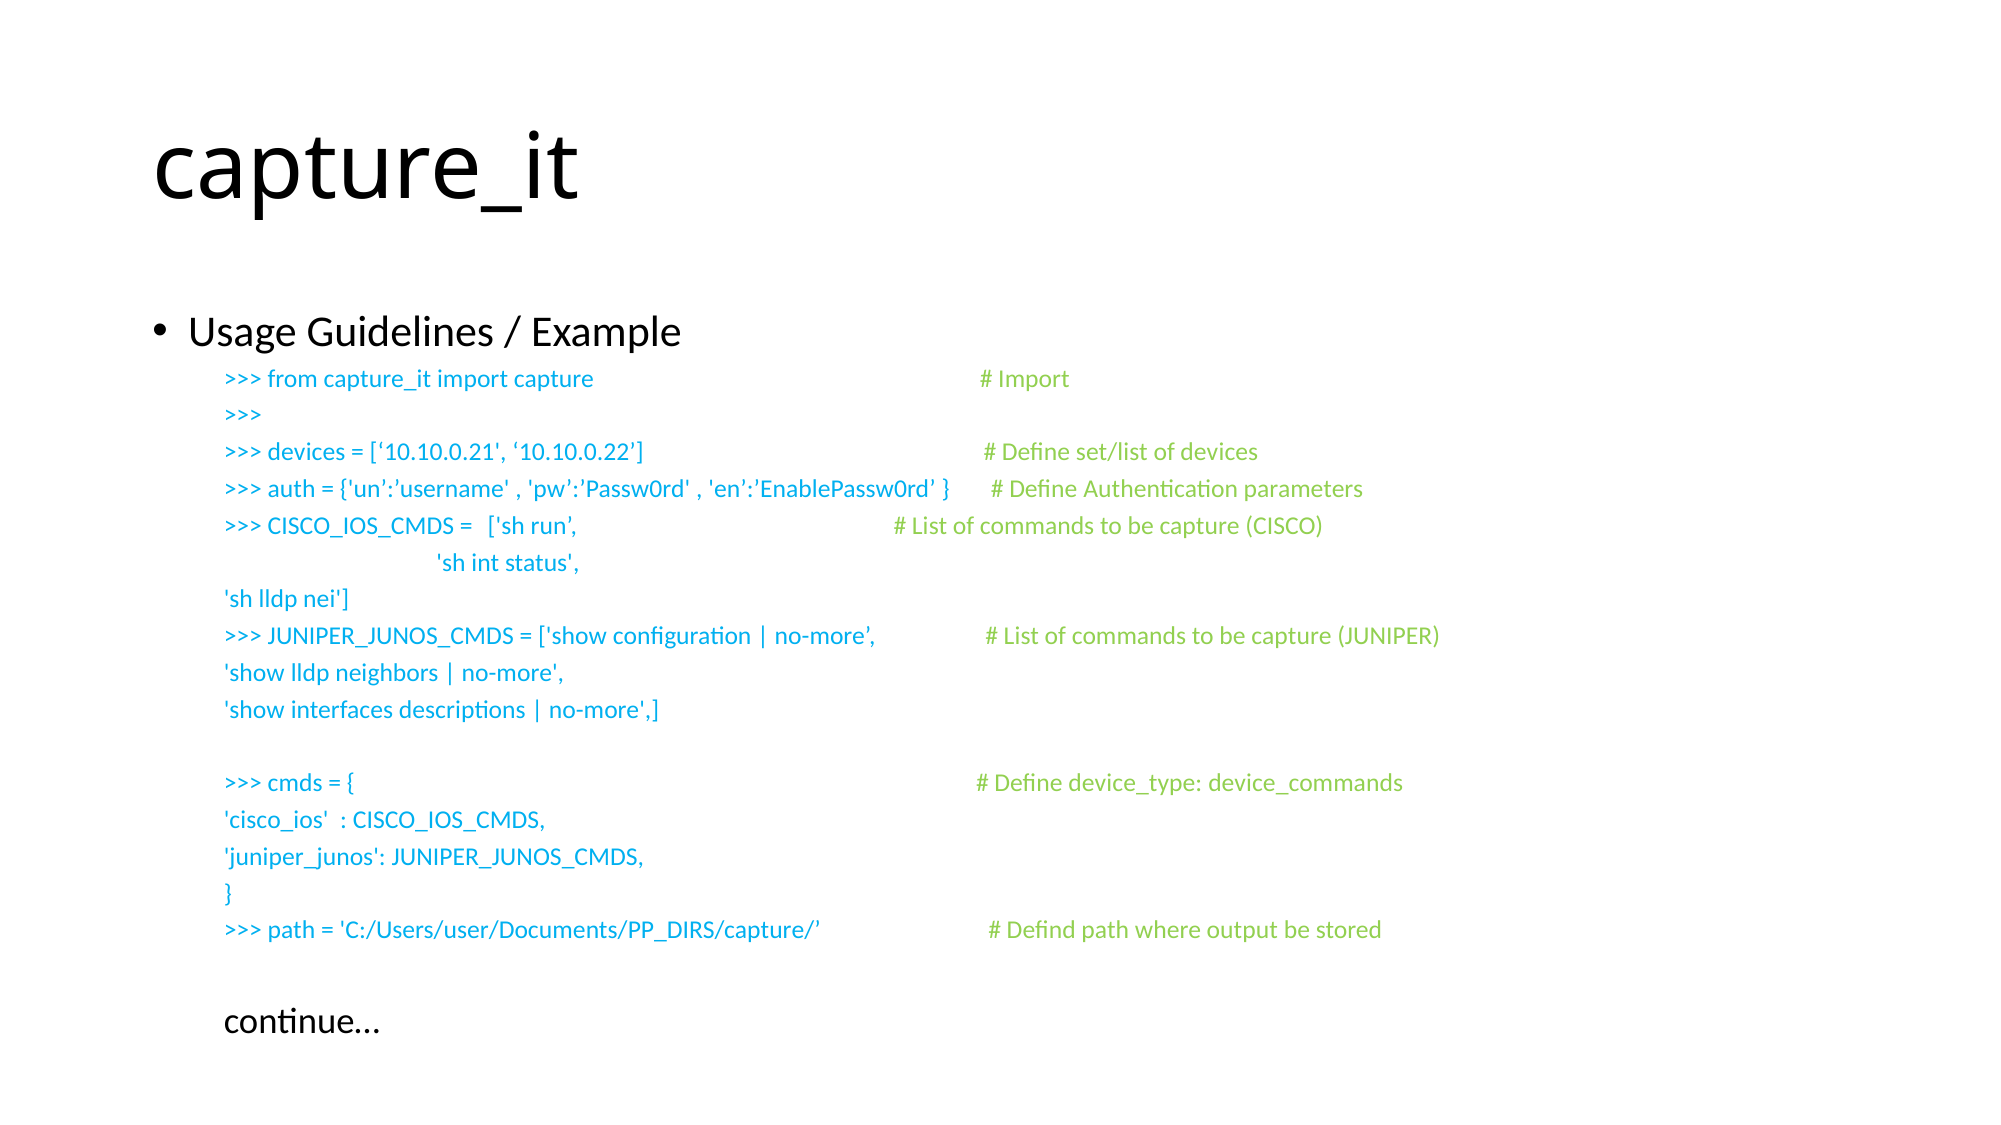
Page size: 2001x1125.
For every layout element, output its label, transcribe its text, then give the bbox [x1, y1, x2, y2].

list Usage Guidelines / Example >>> from capture_it import capture # Import >>> >>> devices = [‘10.10.0.21', ‘10.10.0.22’] # Define set/list of devices >>> auth = {'un’:’username' , 'pw’:’Passw0rd' , 'en’:’EnablePassw0rd’ } # Define Authentication parameters >>> CISCO_IOS_CMDS = ['sh run’, # List of commands to be capture (CISCO) 'sh int status', 'sh lldp nei'] >>> JUNIPER_JUNOS_CMDS = ['show configuration | no-more’, # List of commands to be capture (JUNIPER) 'show lldp neighbors | no-more', 'show interfaces descriptions | no-more',] >>> cmds = { # Define device_type: device_commands 'cisco_ios' : CISCO_IOS_CMDS, 'juniper_junos': JUNIPER_JUNOS_CMDS, } >>> path = 'C:/Users/user/Documents/PP_DIRS/capture/’ # Defind path where output be stored continue… [137, 300, 1863, 1053]
title capture_it [137, 59, 1863, 278]
